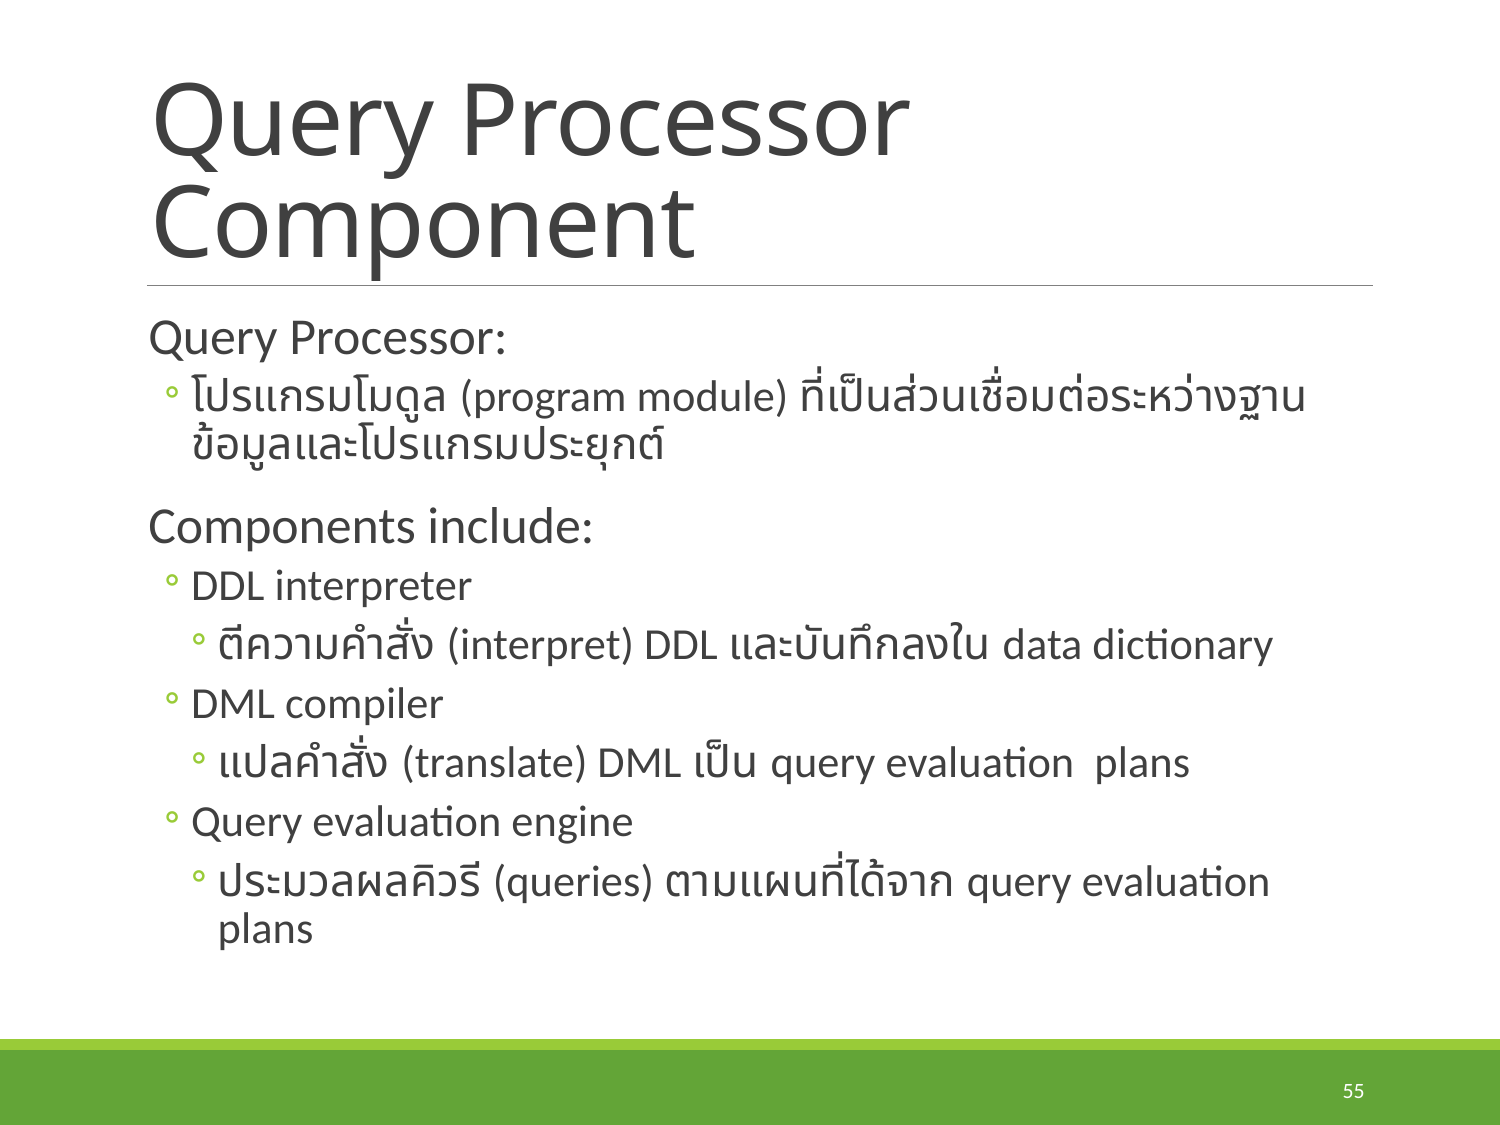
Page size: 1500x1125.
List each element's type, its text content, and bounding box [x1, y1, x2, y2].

list Query Processor: โปรแกรมโมดูล (program module) ที่เป็นส่วนเชื่อมต่อระหว่างฐานข้อมูลและโปรแกรมประยุกต์ Components include: DDL interpreter ตีความคำสั่ง (interpret) DDL และบันทึกลงใน data dictionary DML compiler แปลคำสั่ง (translate) DML เป็น query evaluation plans Query evaluation engine ประมวลผลคิวรี (queries) ตามแผนที่ได้จาก query evaluation plans [135, 302, 1373, 963]
title Query Processor Component [135, 47, 1373, 285]
slide_number 55 [1218, 1059, 1380, 1120]
